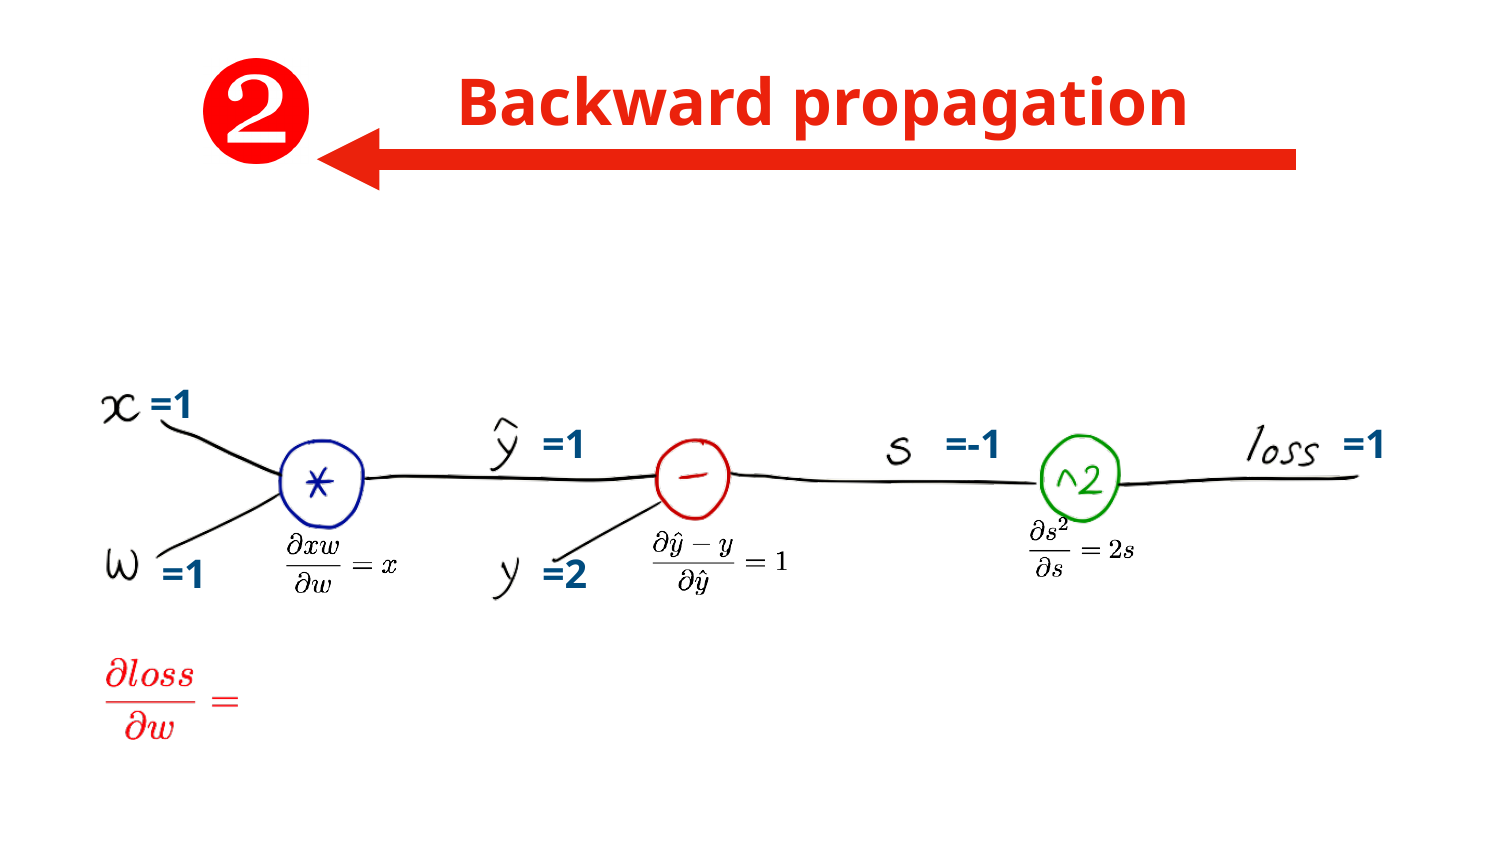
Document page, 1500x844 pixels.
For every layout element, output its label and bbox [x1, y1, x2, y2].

picture [105, 657, 240, 740]
picture [66, 308, 1423, 628]
text_box [203, 56, 1297, 164]
